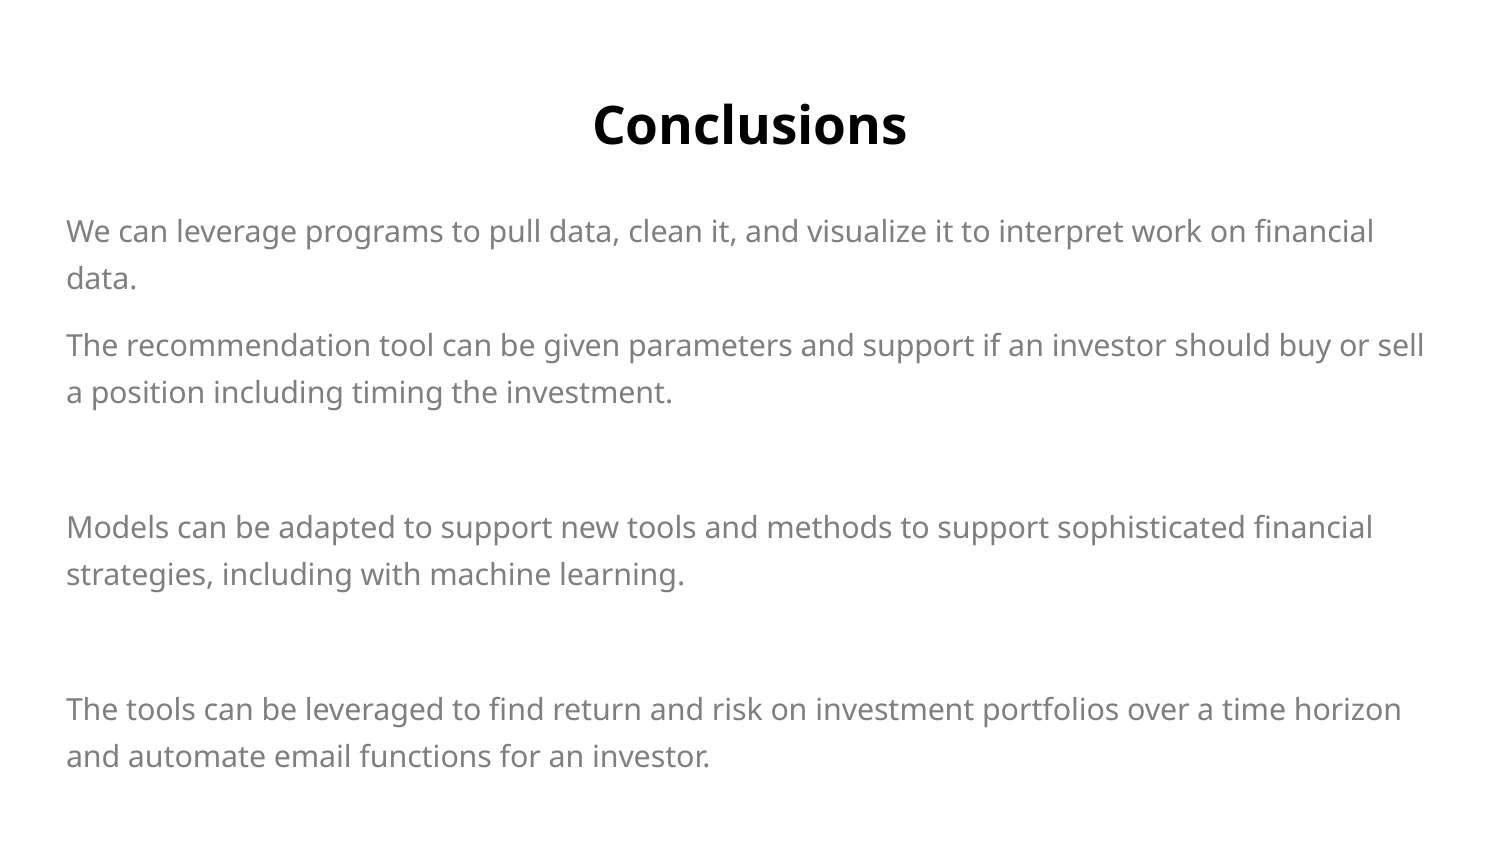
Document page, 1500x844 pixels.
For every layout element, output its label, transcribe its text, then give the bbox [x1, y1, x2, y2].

list We can leverage programs to pull data, clean it, and visualize it to interpret work on financial data. The recommendation tool can be given parameters and support if an investor should buy or sell a position including timing the investment. Models can be adapted to support new tools and methods to support sophisticated financial strategies, including with machine learning. The tools can be leveraged to find return and risk on investment portfolios over a time horizon and automate email functions for an investor. [51, 189, 1449, 792]
title Conclusions [51, 72, 1449, 176]
